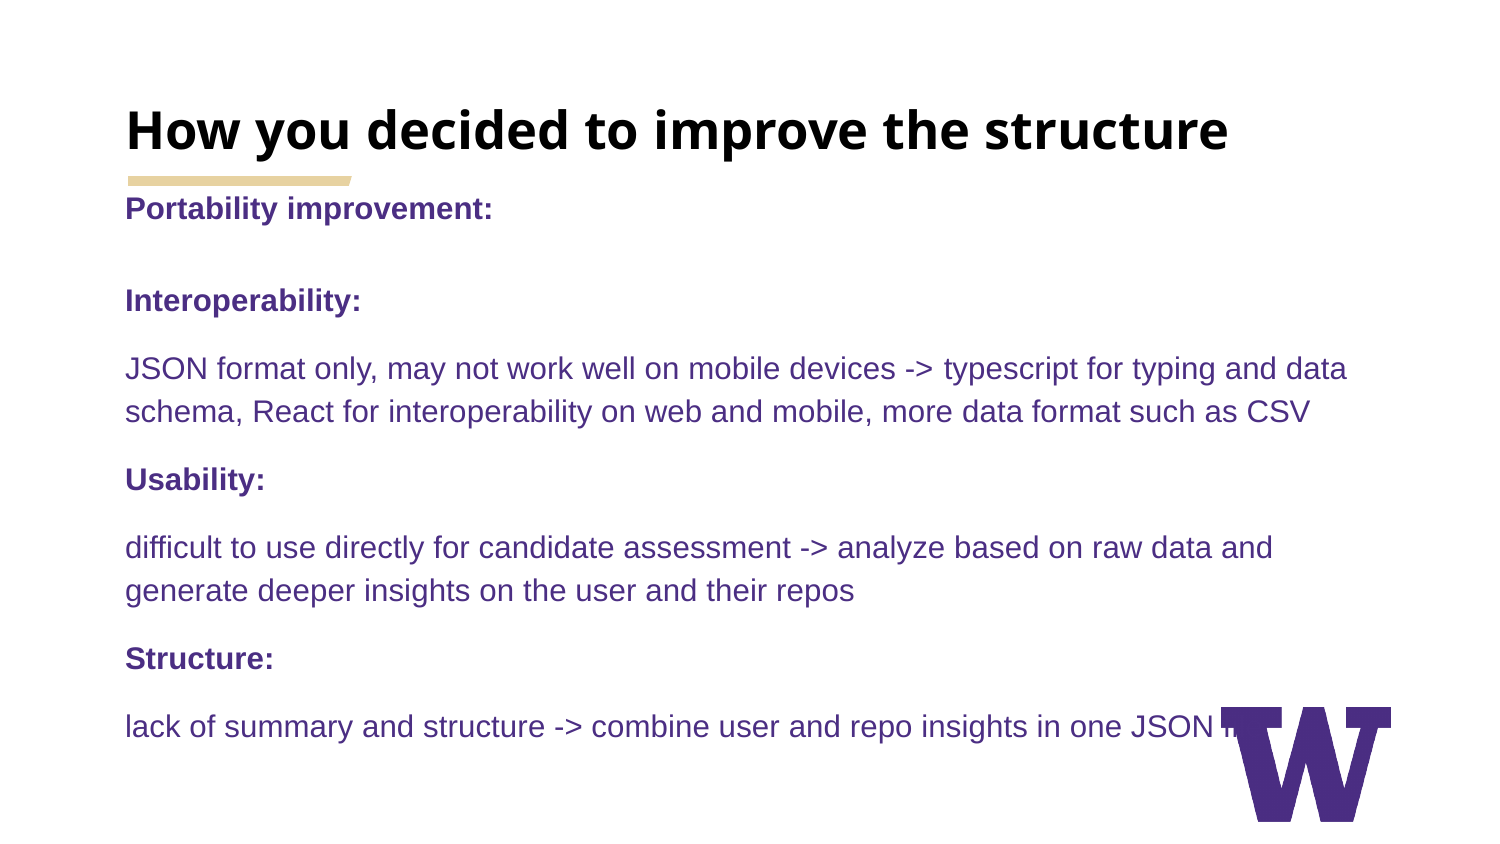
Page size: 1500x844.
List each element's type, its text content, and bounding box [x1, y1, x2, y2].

picture [1221, 786, 1391, 822]
text_box Interoperability: JSON format only, may not work well on mobile devices -> typescript for typing and data schema, React for interoperability on web and mobile, more data format such as CSV Usability: difficult to use directly for candidate assessment -> analyze based on raw data and generate deeper insights on the user and their repos Structure: lack of summary and structure -> combine user and repo insights in one JSON file [110, 266, 1405, 786]
text_box Portability improvement: [110, 167, 1405, 241]
title How you decided to improve the structure [110, 45, 1453, 168]
